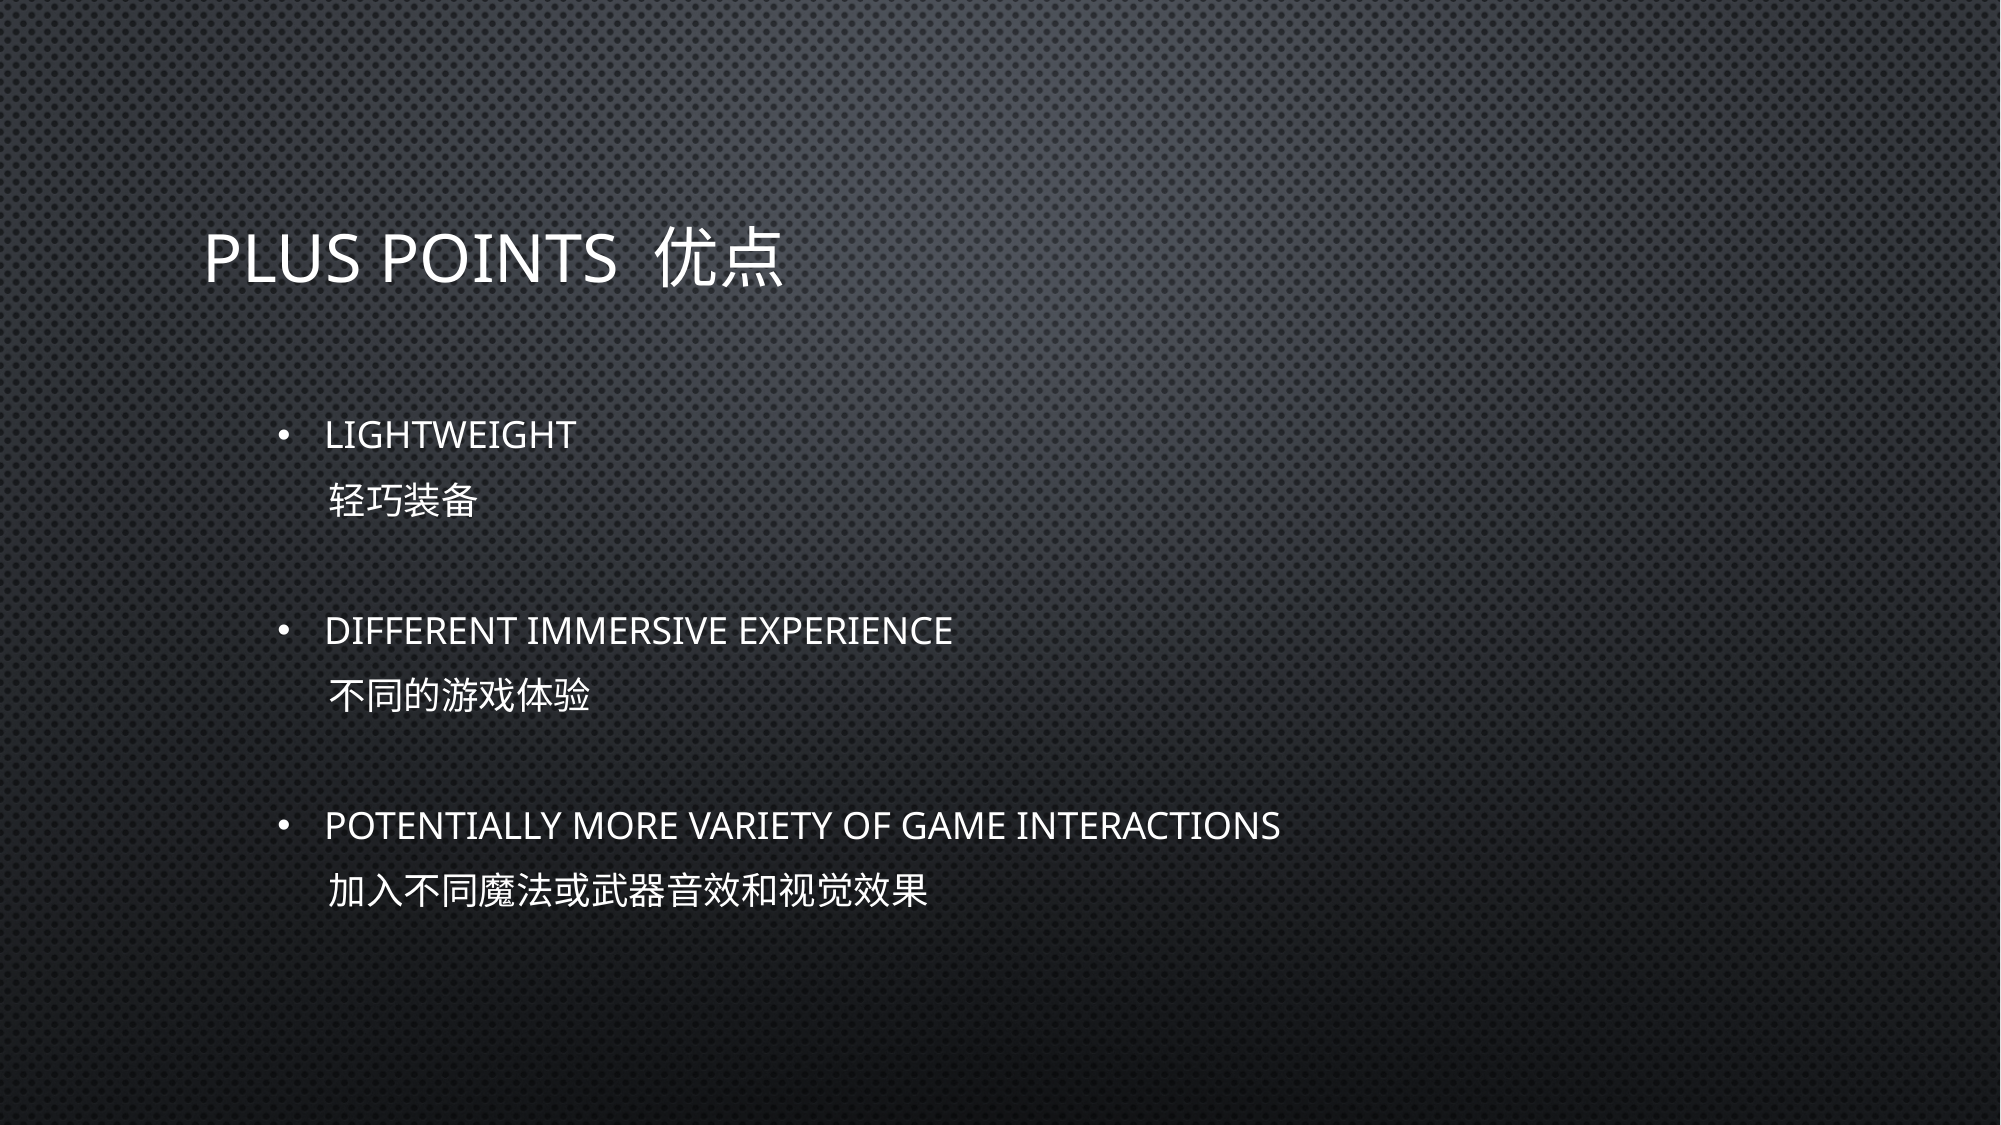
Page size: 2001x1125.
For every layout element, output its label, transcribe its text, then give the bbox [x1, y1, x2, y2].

list Lightweight 轻巧装备 different immersive experience 不同的游戏体验 potentially more variety of game interactions 加入不同魔法或武器音效和视觉效果 [187, 369, 1813, 1025]
title Plus points 优点 [187, 99, 1813, 369]
